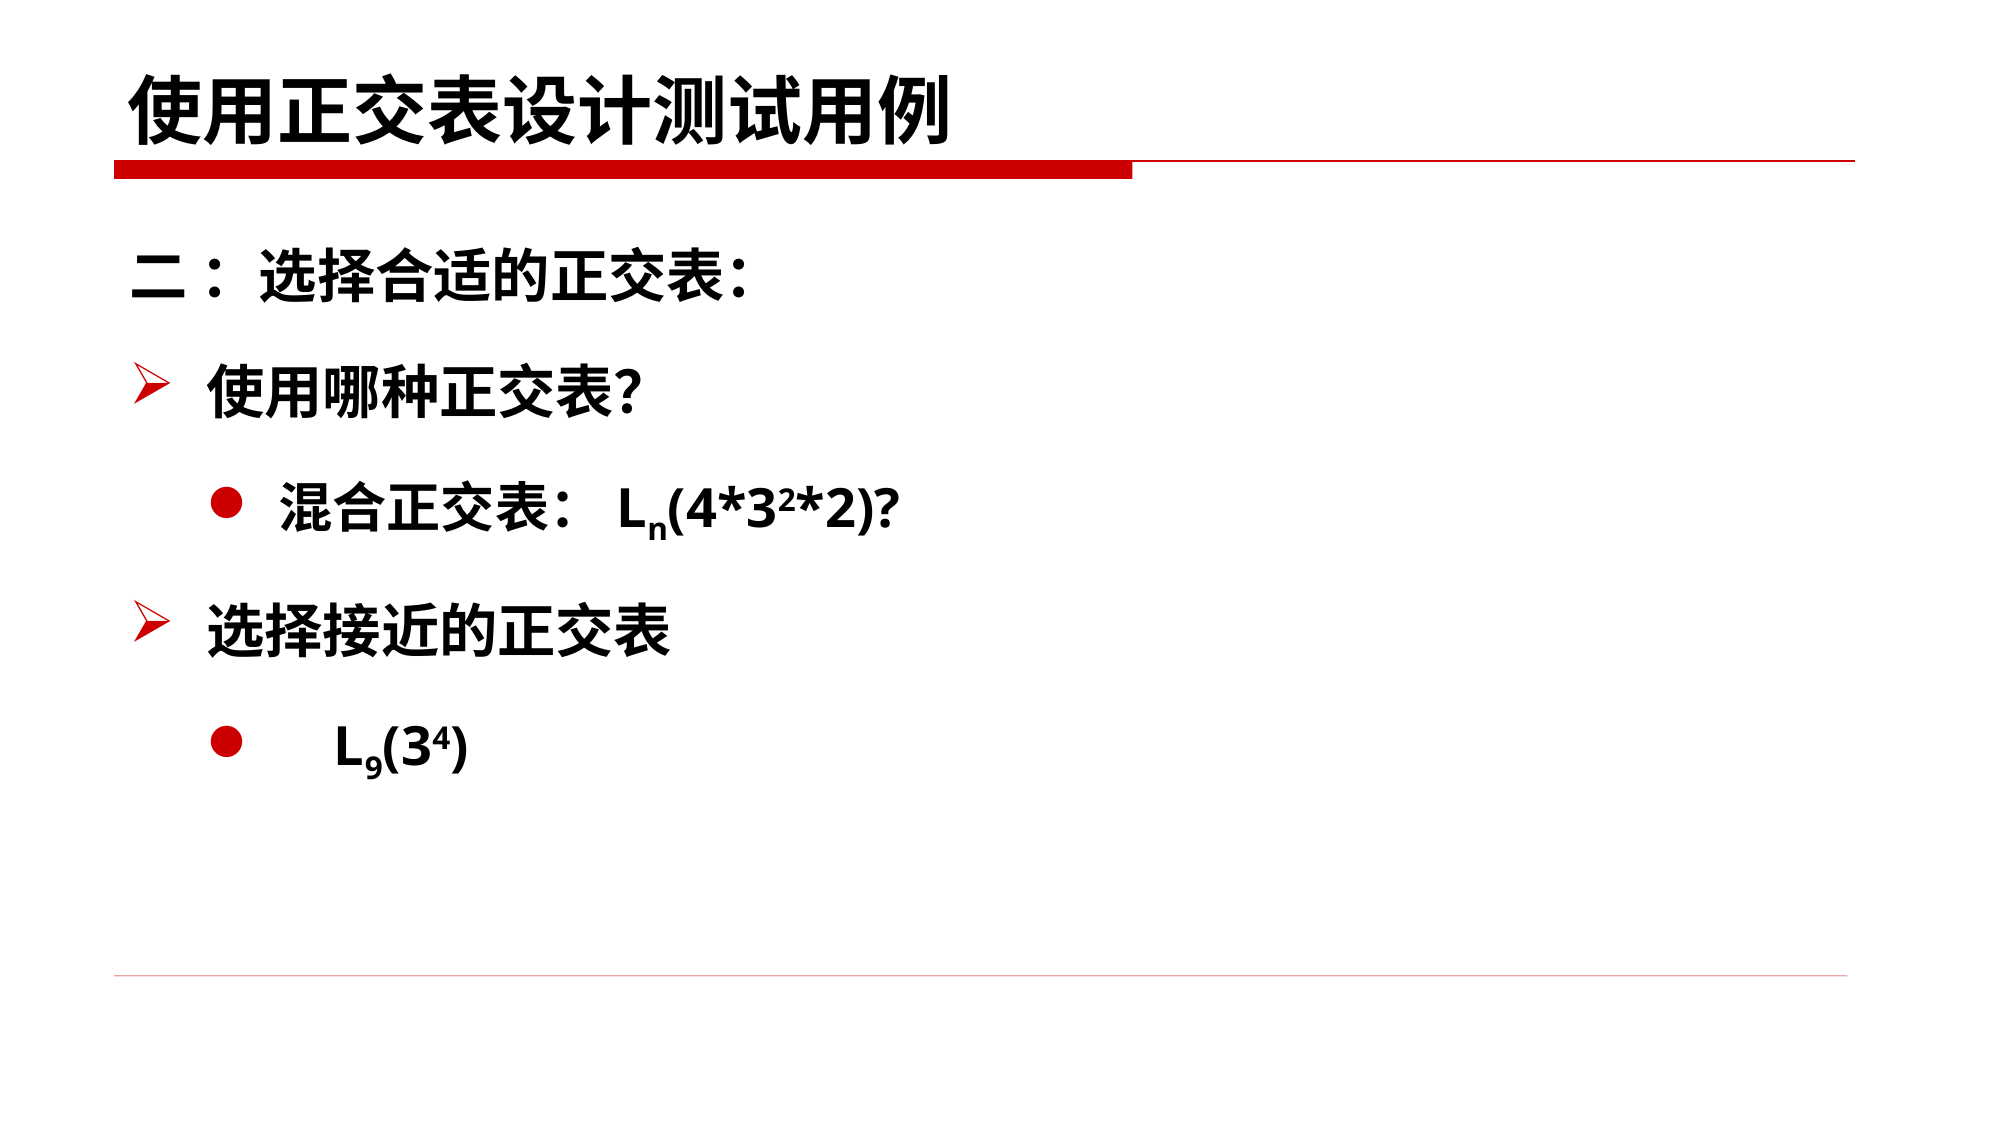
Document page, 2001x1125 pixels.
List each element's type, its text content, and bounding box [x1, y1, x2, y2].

title 使用正交表设计测试用例 [112, 42, 1863, 161]
list 二 ：选择合适的正交表： 使用哪种正交表？ 混合正交表：Ln(4*32*2)? 选择接近的正交表 L9(34) [114, 196, 1865, 897]
